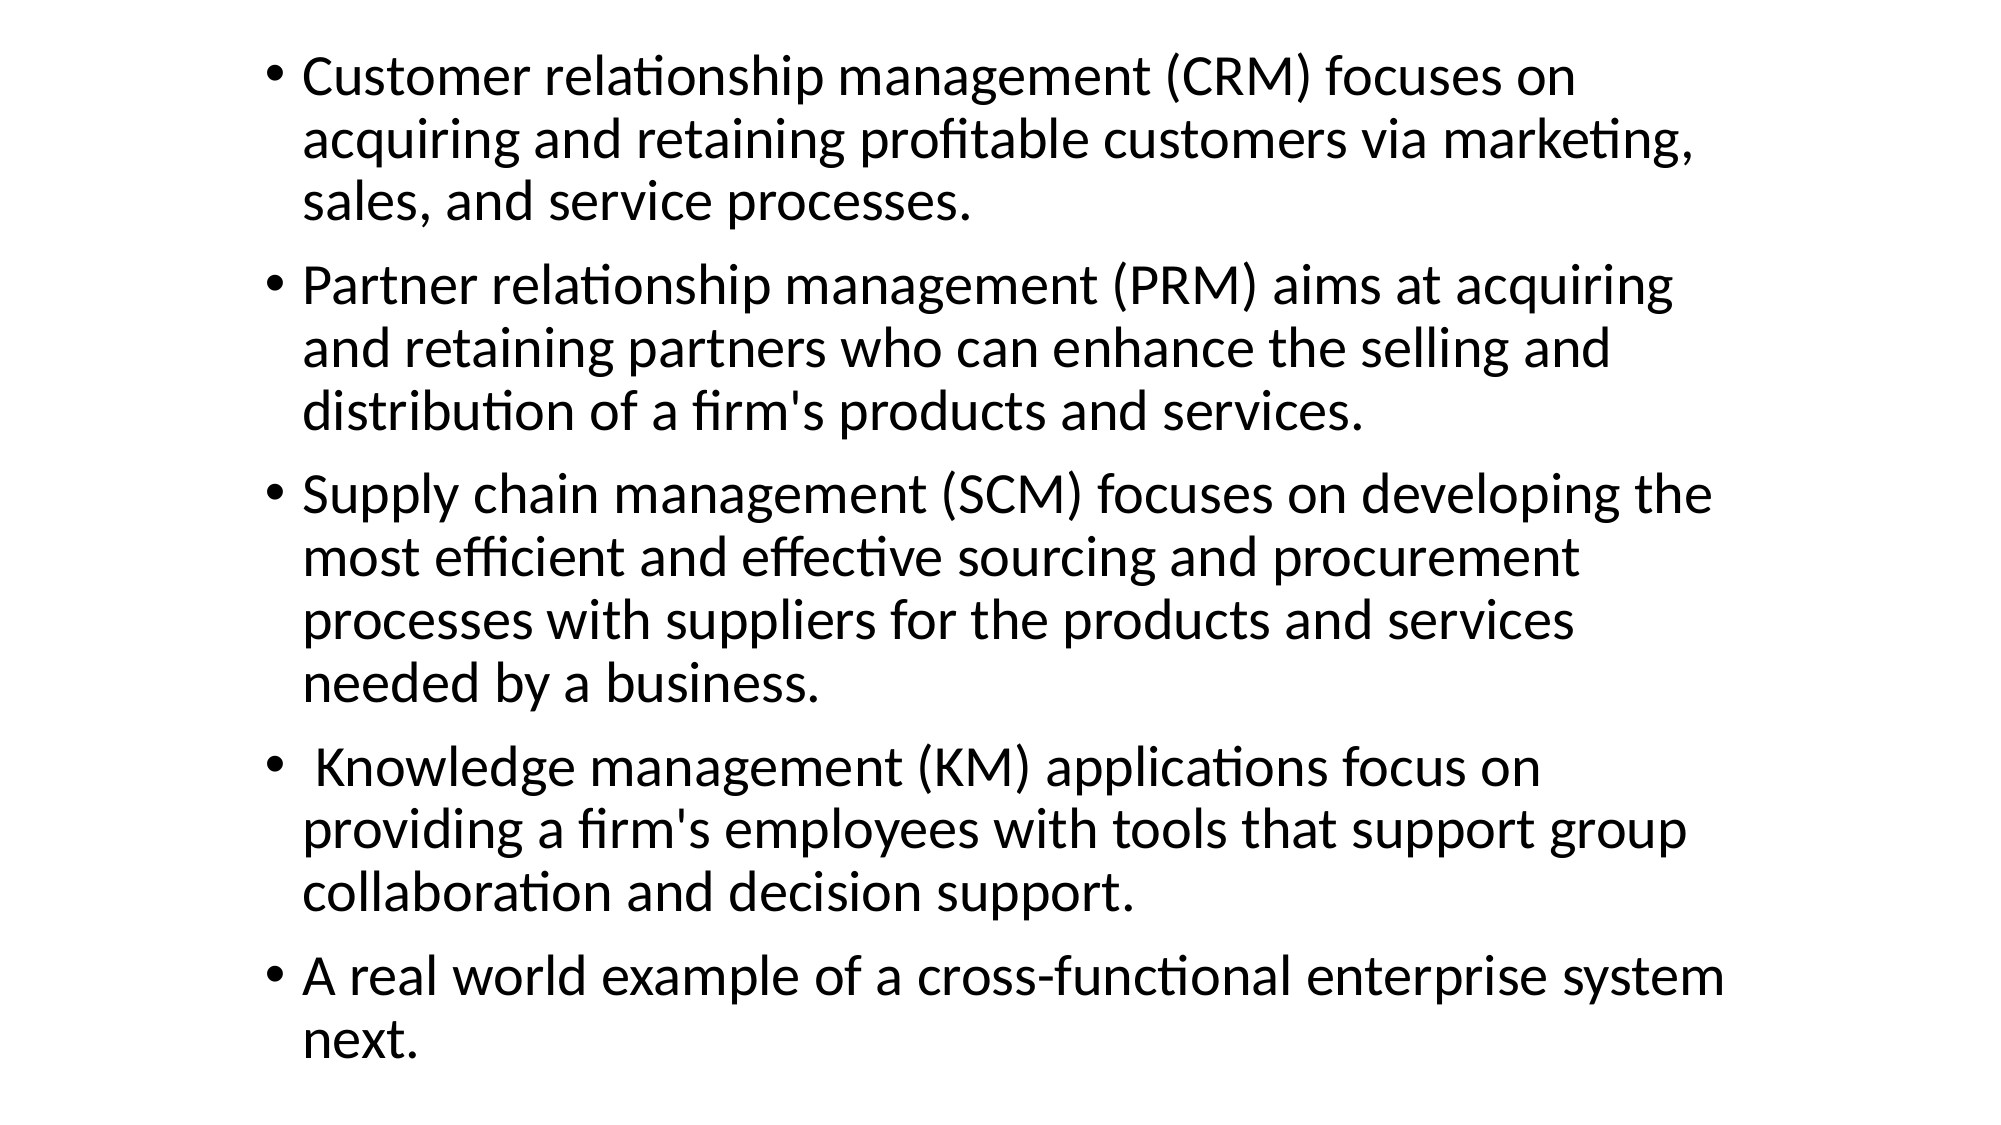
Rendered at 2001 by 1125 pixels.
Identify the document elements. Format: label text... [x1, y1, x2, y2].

list Customer relationship management (CRM) focuses on acquiring and retaining profitable customers via marketing, sales, and service processes. Partner relationship management (PRM) aims at acquiring and retaining partners who can enhance the selling and distribution of a firm's products and services. Supply chain management (SCM) focuses on developing the most efficient and effective sourcing and procurement processes with suppliers for the products and services needed by a business. Knowledge management (KM) applications focus on providing a firm's employees with tools that support group collaboration and decision support. A real world example of a cross-functional enterprise system next. [249, 37, 1750, 1125]
